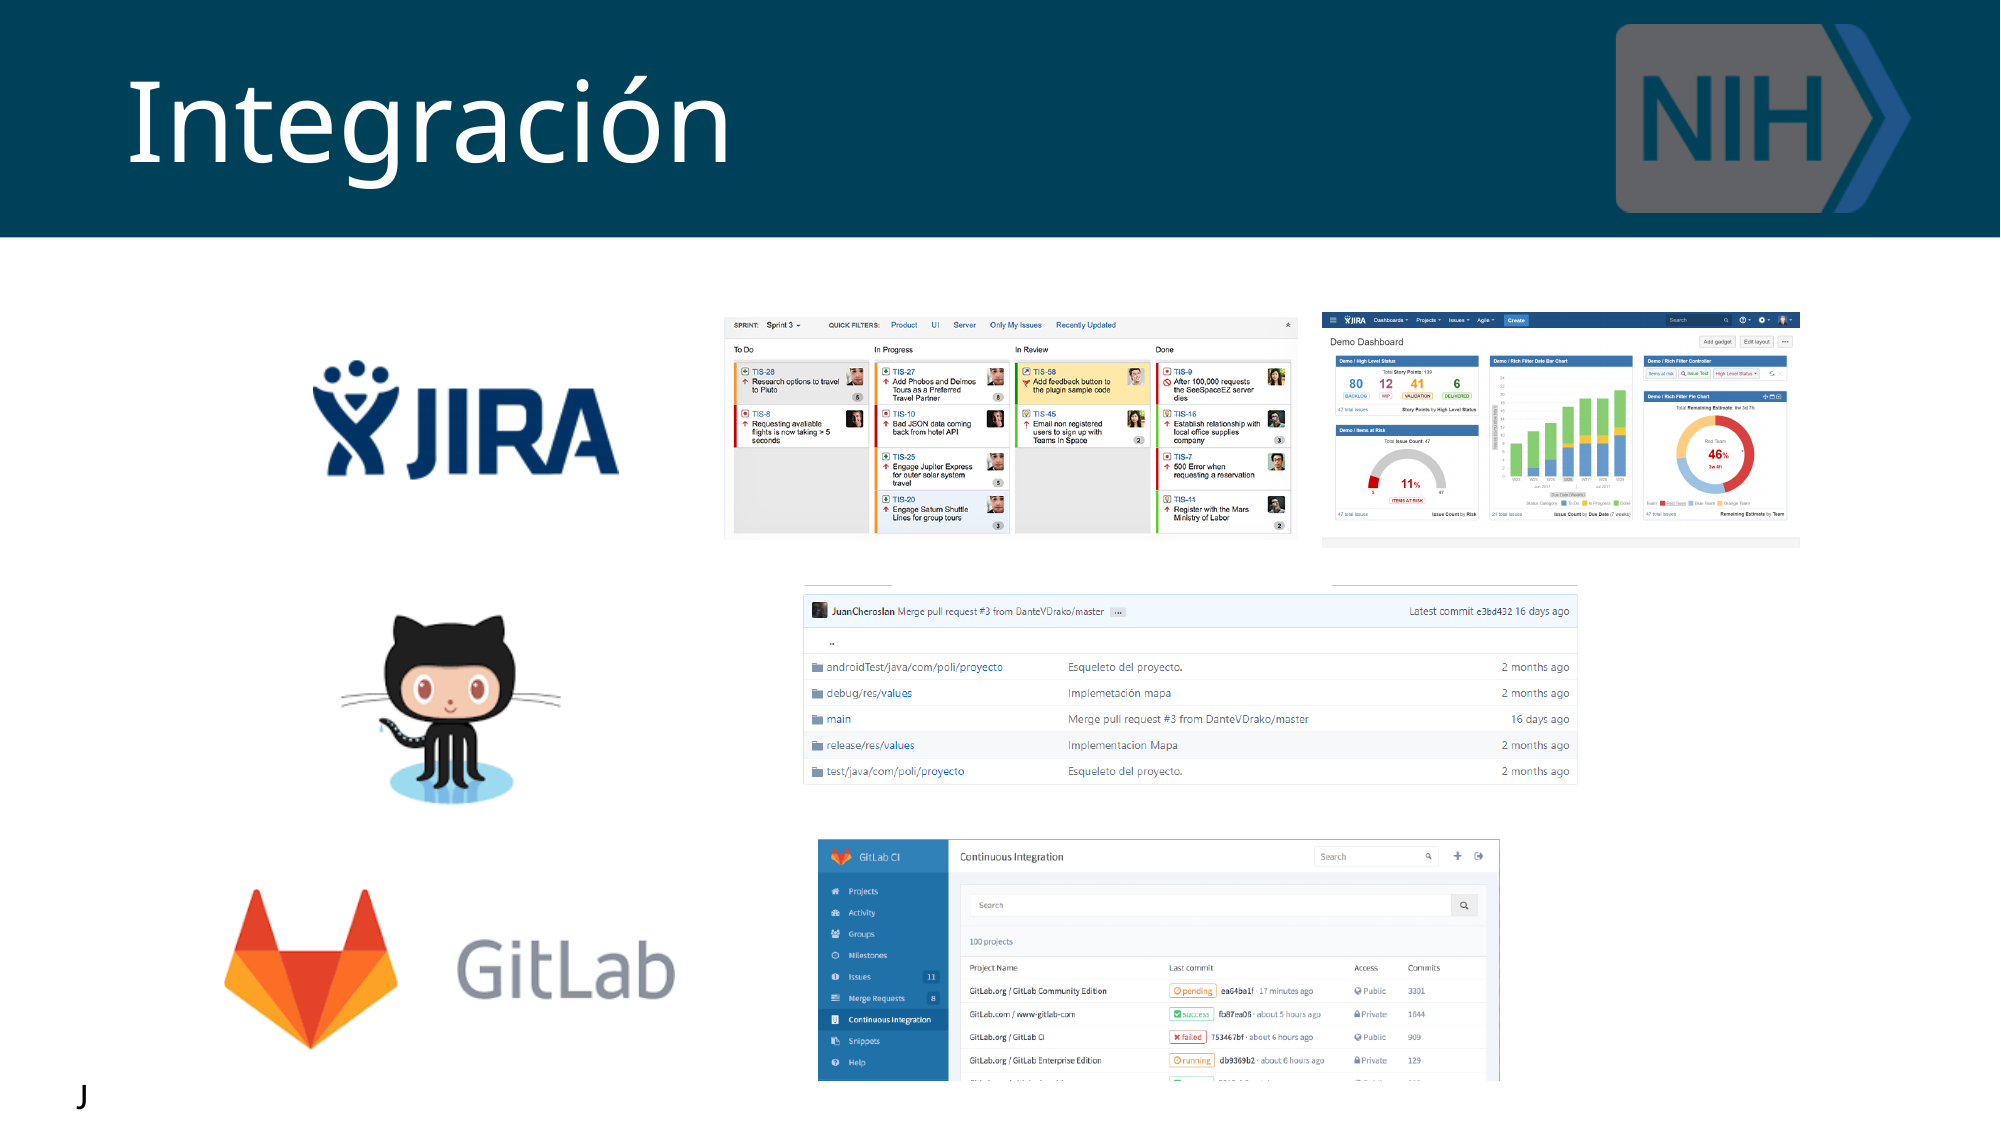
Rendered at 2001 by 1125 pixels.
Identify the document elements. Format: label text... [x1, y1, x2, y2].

text_box [0, 0, 2000, 238]
picture [818, 839, 1500, 1081]
picture [1836, 25, 1910, 212]
picture [224, 889, 675, 1050]
picture [313, 268, 619, 574]
picture [724, 317, 1299, 540]
picture [1616, 25, 1872, 212]
picture [771, 585, 1615, 796]
text_box Integración [111, 42, 1615, 193]
picture [1322, 312, 1800, 548]
text_box J [61, 1064, 133, 1125]
picture [334, 612, 569, 808]
